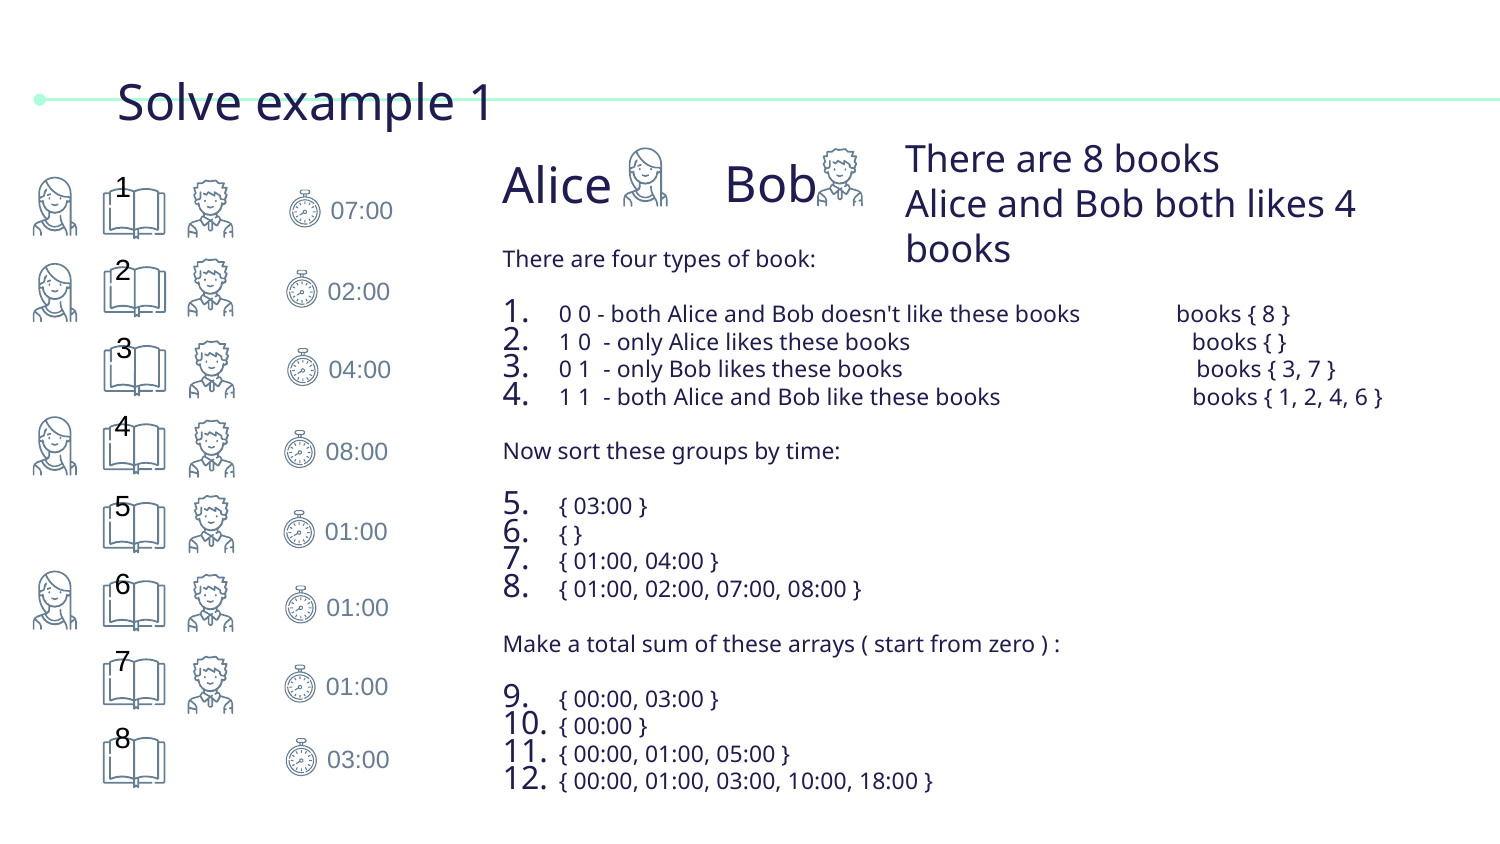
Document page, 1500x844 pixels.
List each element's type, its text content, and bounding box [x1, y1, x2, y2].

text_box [187, 258, 234, 317]
text_box 2 [99, 243, 146, 294]
text_box [102, 736, 166, 789]
text_box 8 [99, 712, 146, 762]
text_box [102, 580, 166, 632]
text_box 01:00 [316, 508, 403, 553]
text_box [103, 345, 167, 397]
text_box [32, 262, 78, 323]
text_box There are 8 books Alice and Bob both likes 4 books [889, 119, 1486, 239]
text_box Alice [487, 138, 632, 228]
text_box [281, 269, 320, 308]
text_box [187, 655, 234, 715]
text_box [279, 664, 318, 703]
text_box 3 [101, 322, 148, 372]
text_box 07:00 [321, 187, 409, 233]
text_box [32, 176, 78, 237]
text_box There are four types of book: 0 0 - both Alice and Bob doesn't like these books books { 8 } 1 0 - only Alice likes these books books { } 0 1 - only Bob likes these books books { 3, 7 } 1 1 - both Alice and Bob like these books books { 1, 2, 4, 6 } Now sort these groups by time: { 03:00 } { } { 01:00, 04:00 } { 01:00, 02:00, 07:00, 08:00 } Make a total sum of these arrays ( start from zero ) : { 00:00, 03:00 } { 00:00 } { 00:00, 01:00, 05:00 } { 00:00, 01:00, 03:00, 10:00, 18:00 } [487, 229, 1463, 844]
text_box 6 [99, 557, 146, 608]
text_box 01:00 [317, 583, 405, 629]
text_box 4 [99, 399, 146, 450]
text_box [280, 585, 319, 624]
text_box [282, 347, 321, 387]
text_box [623, 147, 668, 208]
text_box [102, 423, 166, 475]
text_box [32, 570, 78, 631]
text_box 04:00 [317, 346, 407, 391]
title Solve example 1 [102, 55, 1101, 144]
text_box 7 [99, 635, 146, 685]
text_box [102, 658, 166, 710]
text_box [284, 189, 323, 228]
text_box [187, 573, 234, 633]
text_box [279, 509, 317, 549]
text_box 02:00 [312, 267, 406, 313]
text_box [103, 266, 167, 318]
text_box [188, 340, 235, 399]
text_box 01:00 [310, 662, 404, 708]
text_box [102, 502, 166, 554]
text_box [188, 419, 235, 479]
text_box 08:00 [315, 428, 404, 473]
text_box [32, 416, 78, 476]
text_box 5 [99, 480, 146, 530]
text_box [102, 188, 166, 240]
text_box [188, 494, 235, 554]
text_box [187, 179, 234, 239]
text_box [279, 429, 318, 469]
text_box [816, 147, 864, 207]
text_box 03:00 [317, 736, 406, 781]
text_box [281, 737, 320, 777]
text_box 1 [99, 161, 146, 211]
text_box Bob [709, 137, 846, 227]
